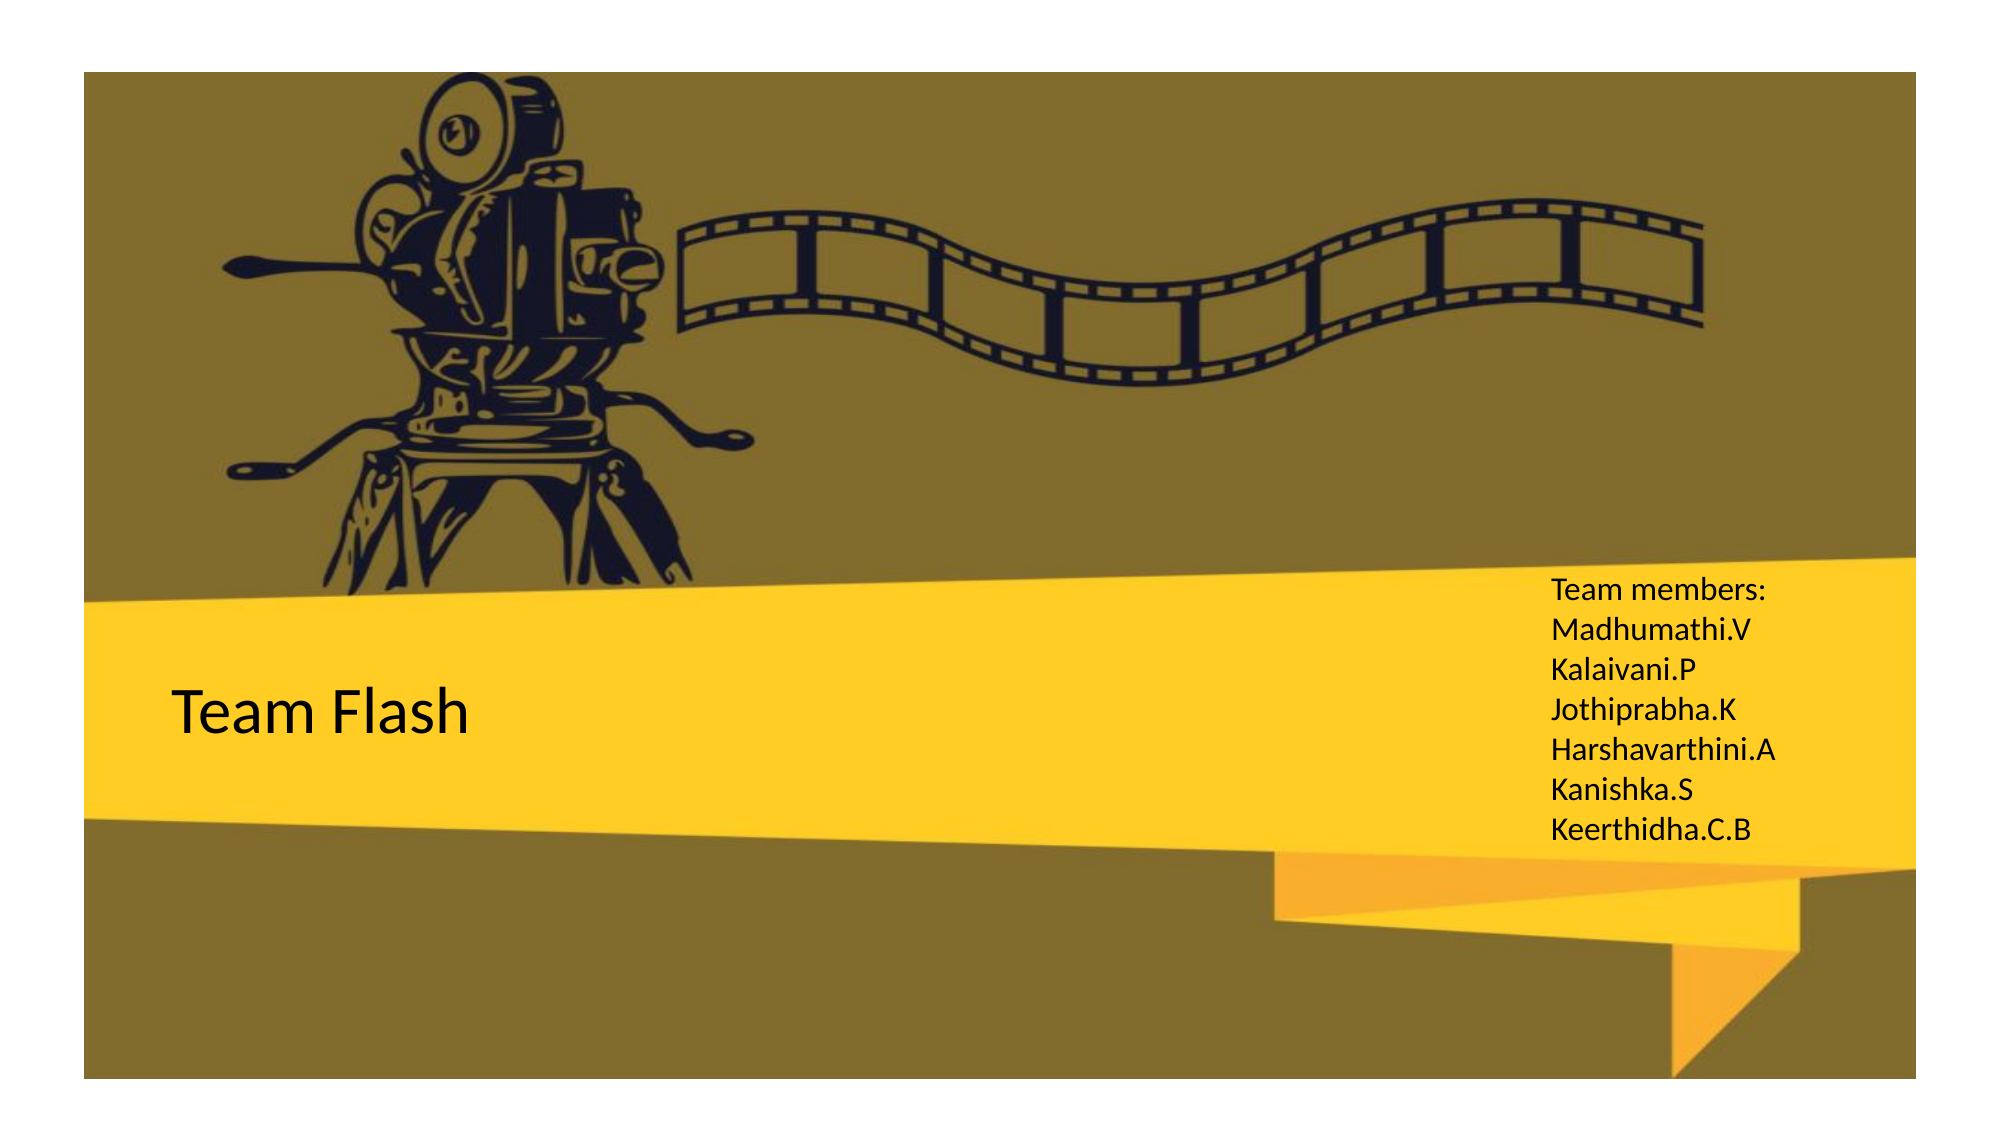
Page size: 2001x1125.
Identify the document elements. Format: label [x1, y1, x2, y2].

picture [84, 72, 1916, 1079]
